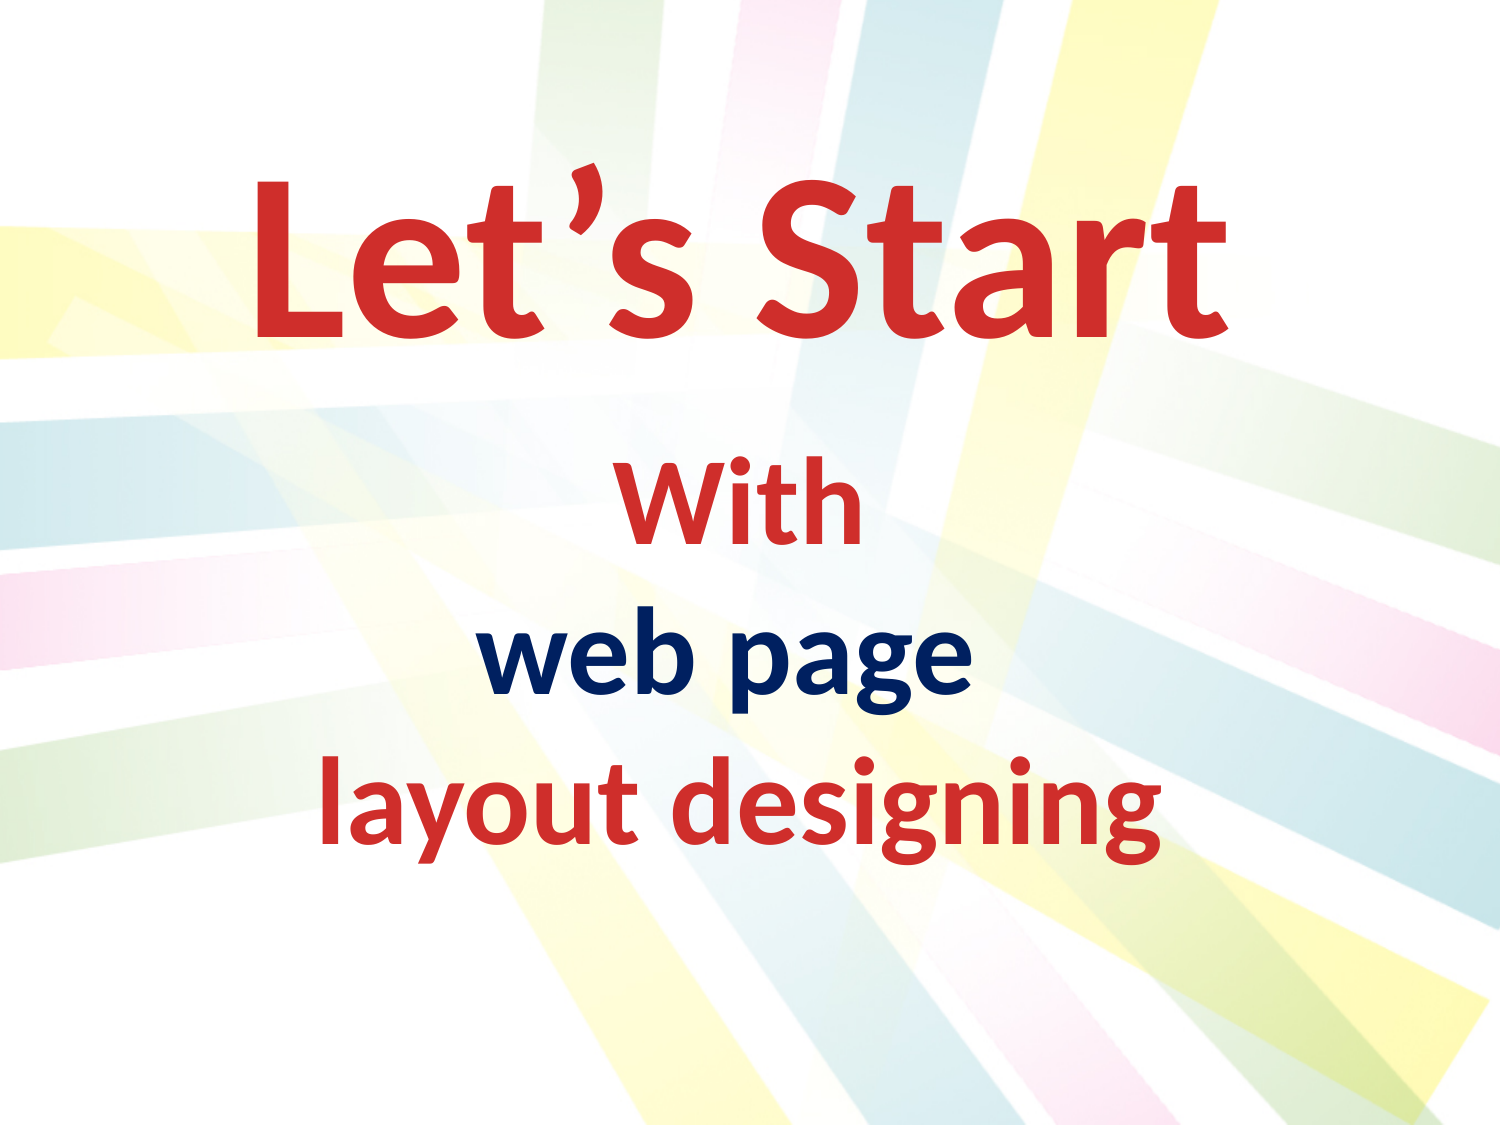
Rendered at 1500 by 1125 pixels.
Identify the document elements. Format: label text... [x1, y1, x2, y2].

text_box With web page layout designing [300, 411, 1179, 877]
picture [0, 0, 1500, 1125]
text_box Let’s Start [230, 89, 1249, 393]
